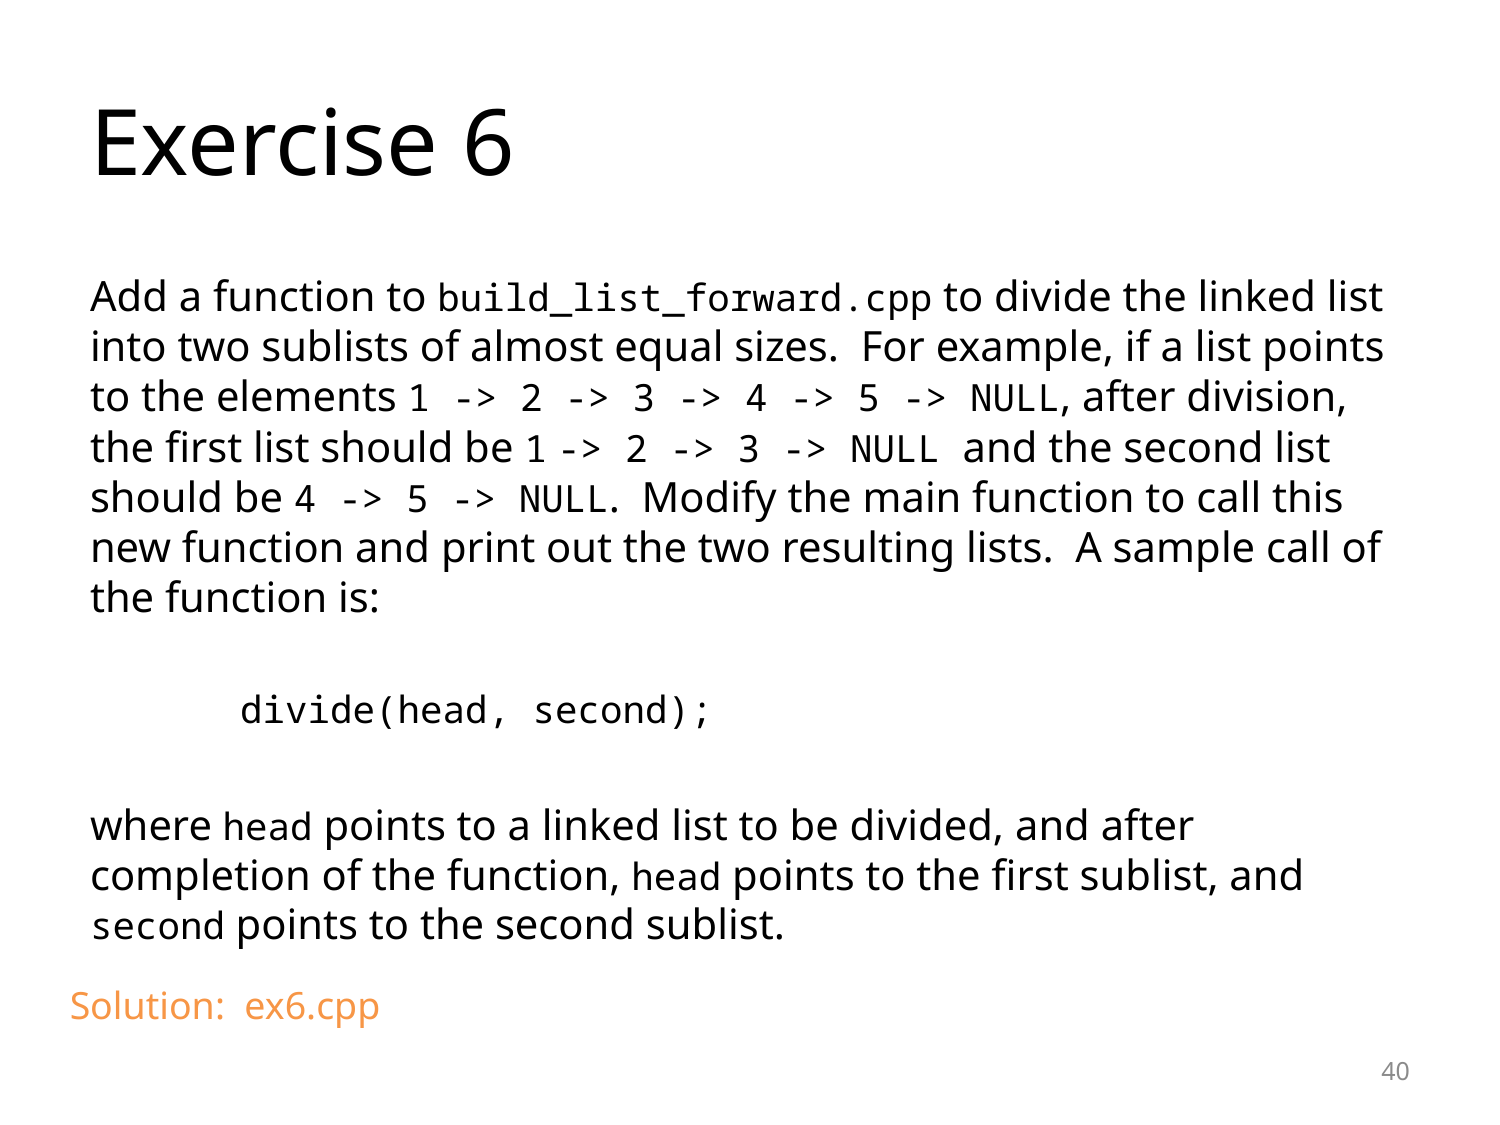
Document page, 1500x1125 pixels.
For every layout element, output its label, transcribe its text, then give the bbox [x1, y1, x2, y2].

title Exercise 6 [75, 45, 1425, 233]
list Add a function to build_list_forward.cpp to divide the linked list into two sublists of almost equal sizes. For example, if a list points to the elements 1 -> 2 -> 3 -> 4 -> 5 -> NULL, after division, the first list should be 1 -> 2 -> 3 -> NULL and the second list should be 4 -> 5 -> NULL. Modify the main function to call this new function and print out the two resulting lists. A sample call of the function is: divide(head, second); where head points to a linked list to be divided, and after completion of the function, head points to the first sublist, and second points to the second sublist. [75, 262, 1425, 1005]
text_box Solution: ex6.cpp [55, 974, 396, 1035]
slide_number 40 [1074, 1042, 1425, 1103]
